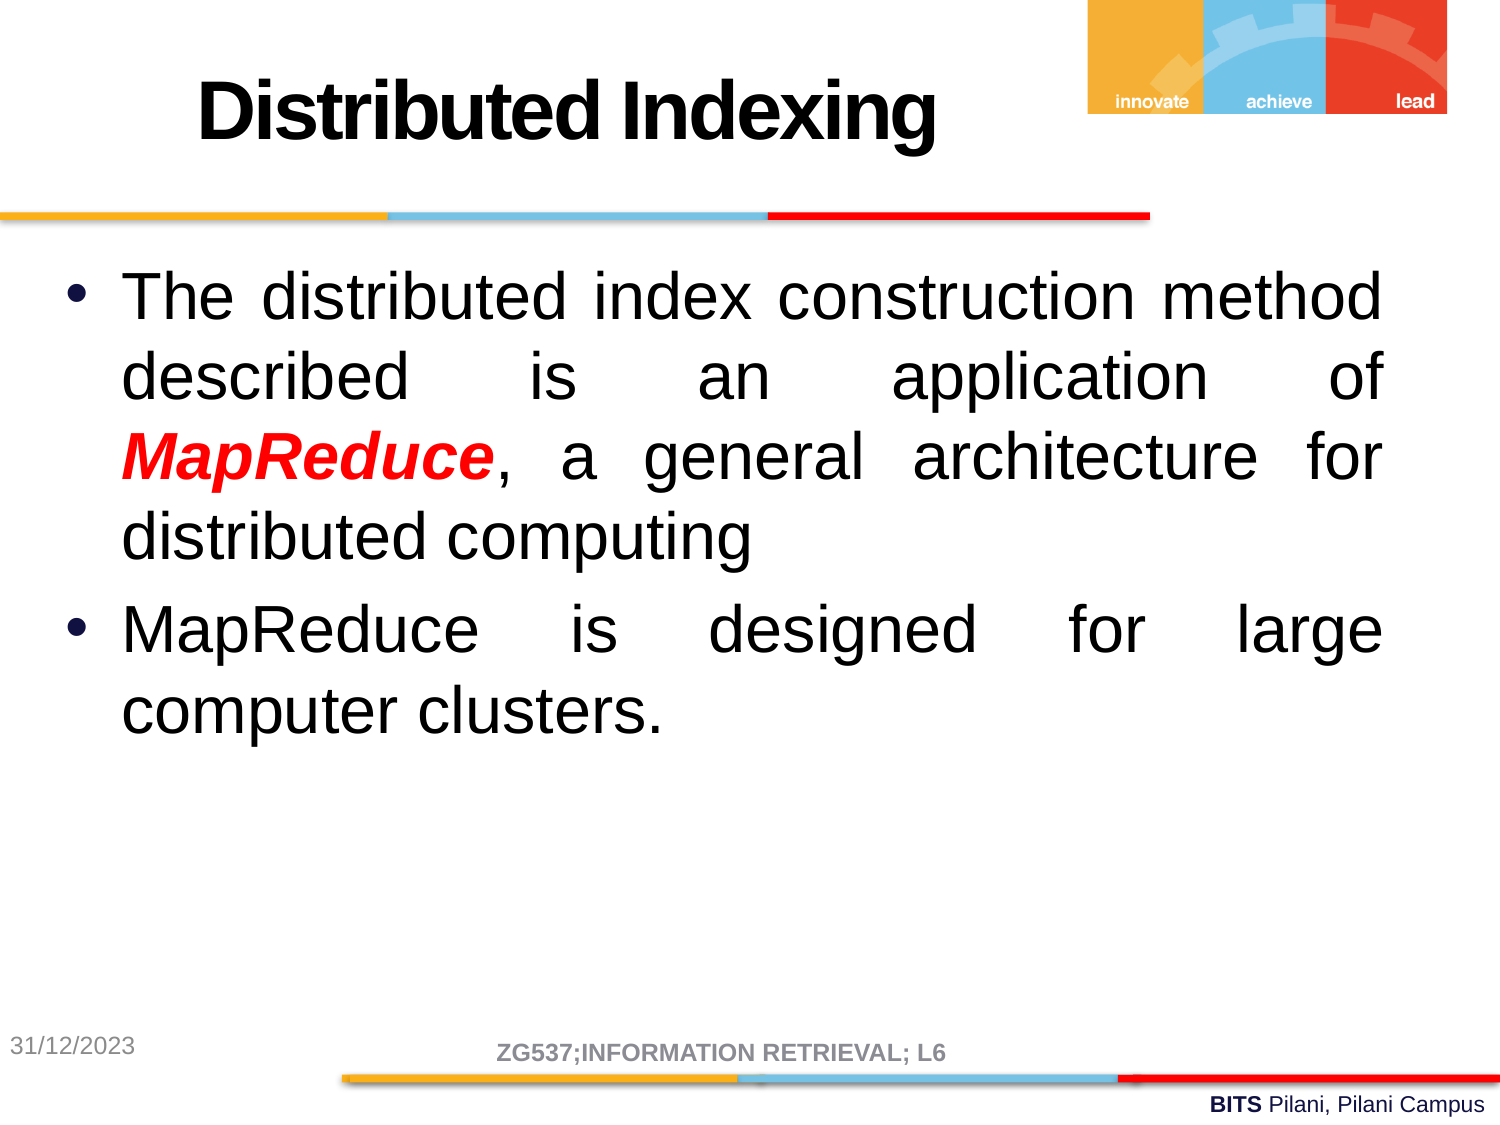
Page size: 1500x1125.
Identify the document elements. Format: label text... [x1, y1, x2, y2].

list Distributed Indexing [50, 24, 1088, 213]
picture [1087, 0, 1448, 114]
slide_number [0, 1014, 346, 1075]
list The distributed index construction method described is an application of MapReduce, a general architecture for distributed computing MapReduce is designed for large computer clusters. [50, 245, 1400, 988]
footer ZG537;INFORMATION RETRIEVAL; L6 [425, 1021, 1019, 1082]
